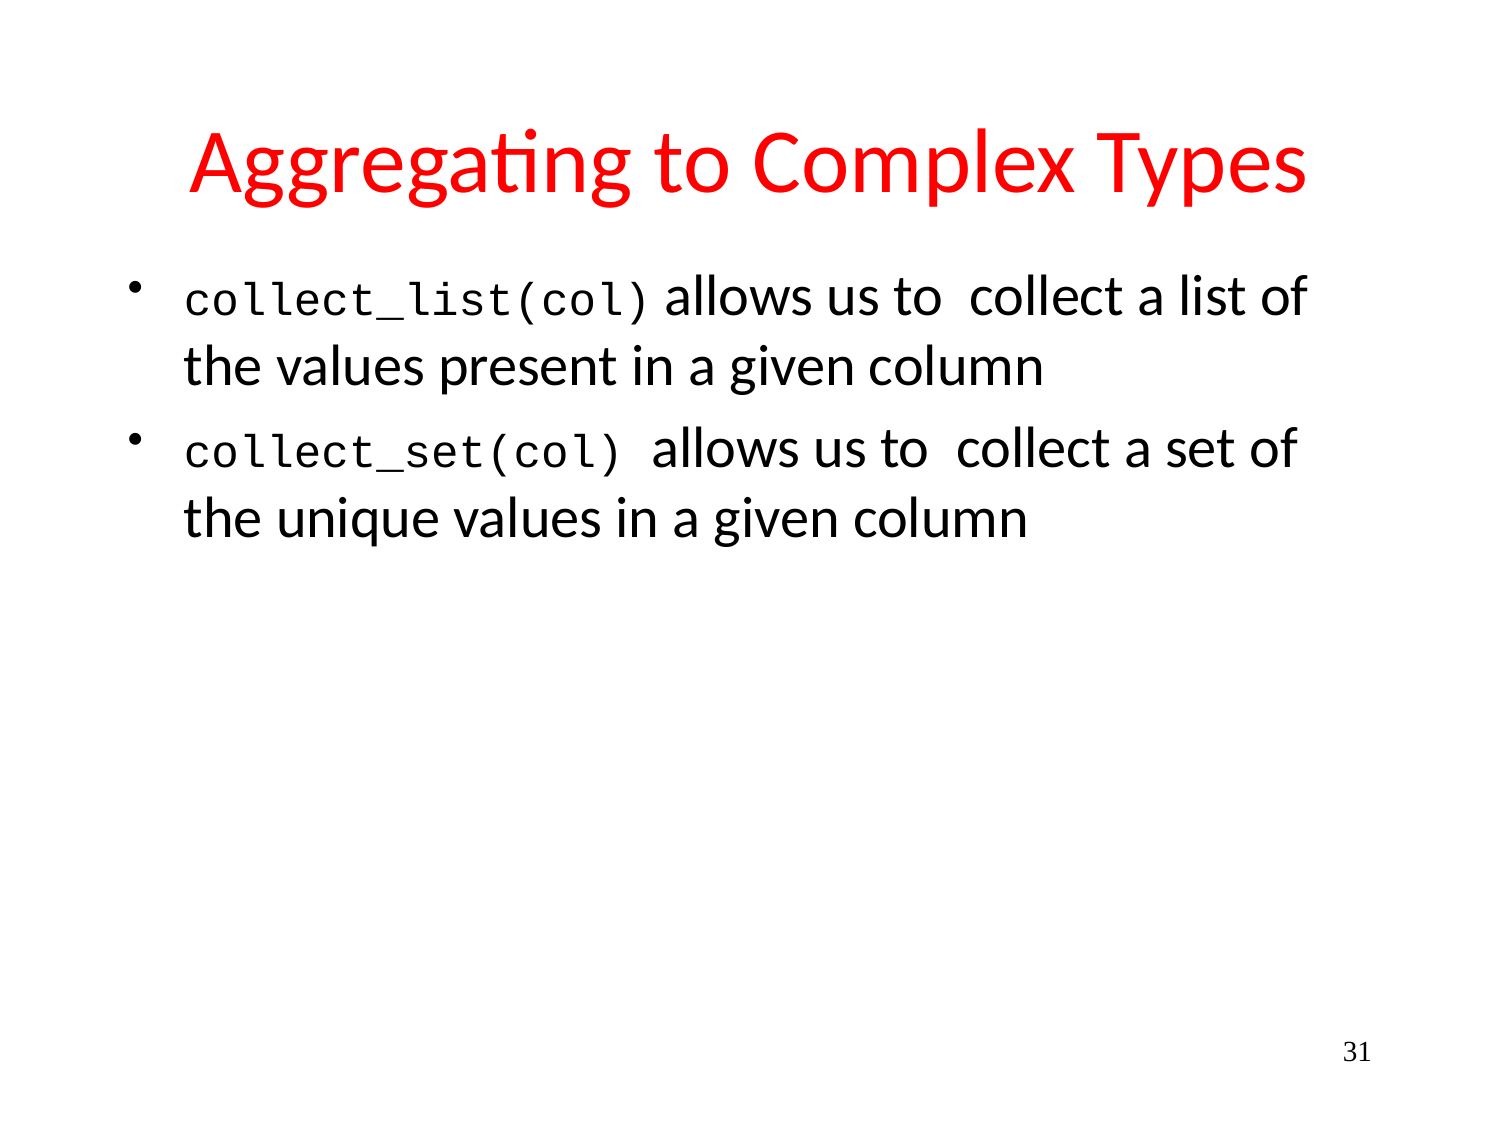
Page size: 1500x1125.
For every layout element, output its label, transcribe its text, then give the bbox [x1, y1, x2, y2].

slide_number 31 [1074, 1024, 1388, 1101]
title Aggregating to Complex Types [112, 87, 1388, 226]
list collect_list(col) allows us to collect a list of the values present in a given column collect_set(col) allows us to collect a set of the unique values in a given column [112, 249, 1388, 1001]
